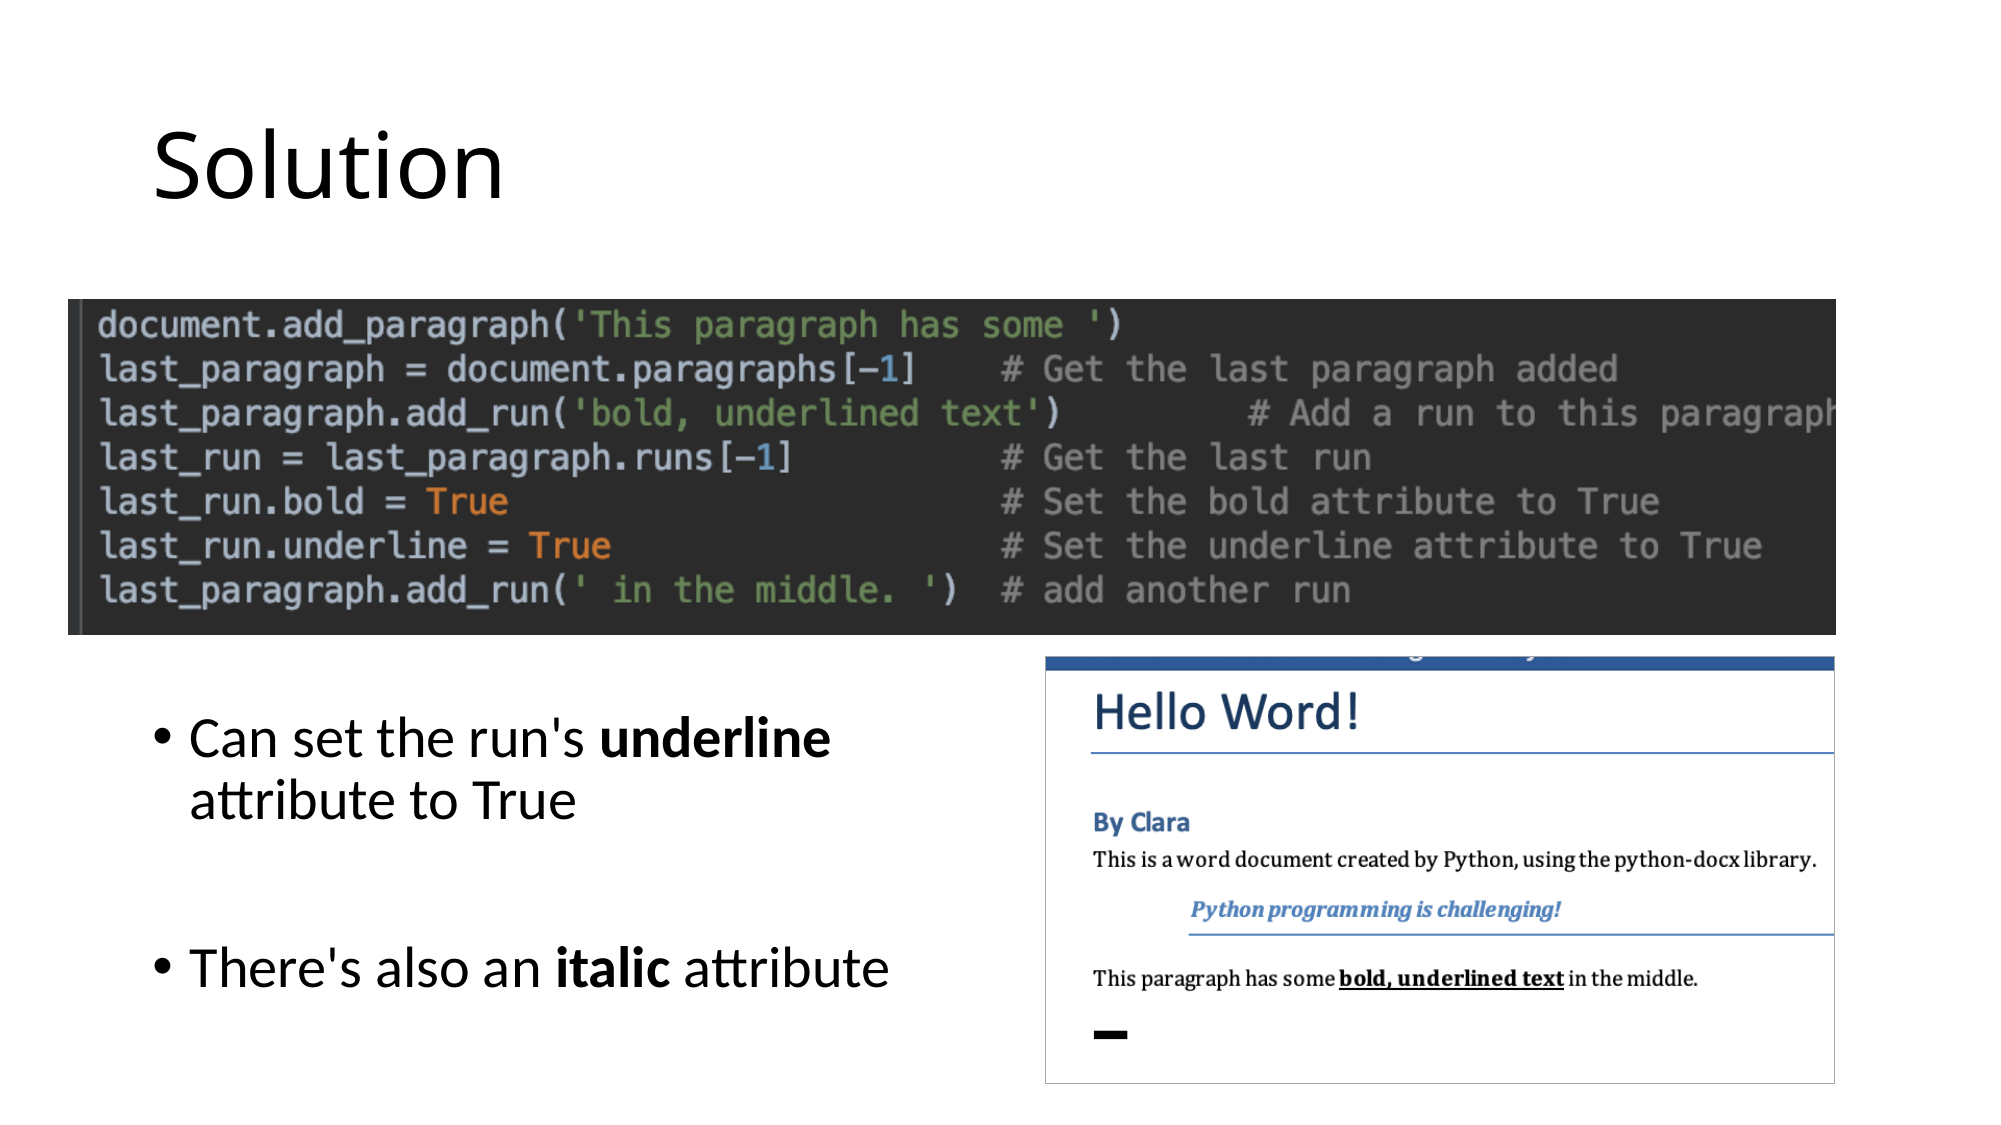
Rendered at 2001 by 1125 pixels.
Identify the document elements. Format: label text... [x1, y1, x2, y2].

list Can set the run's underline attribute to True There's also an italic attribute [137, 699, 977, 1014]
title Solution [137, 59, 1863, 278]
picture [1045, 656, 1835, 1084]
picture [68, 299, 1836, 635]
